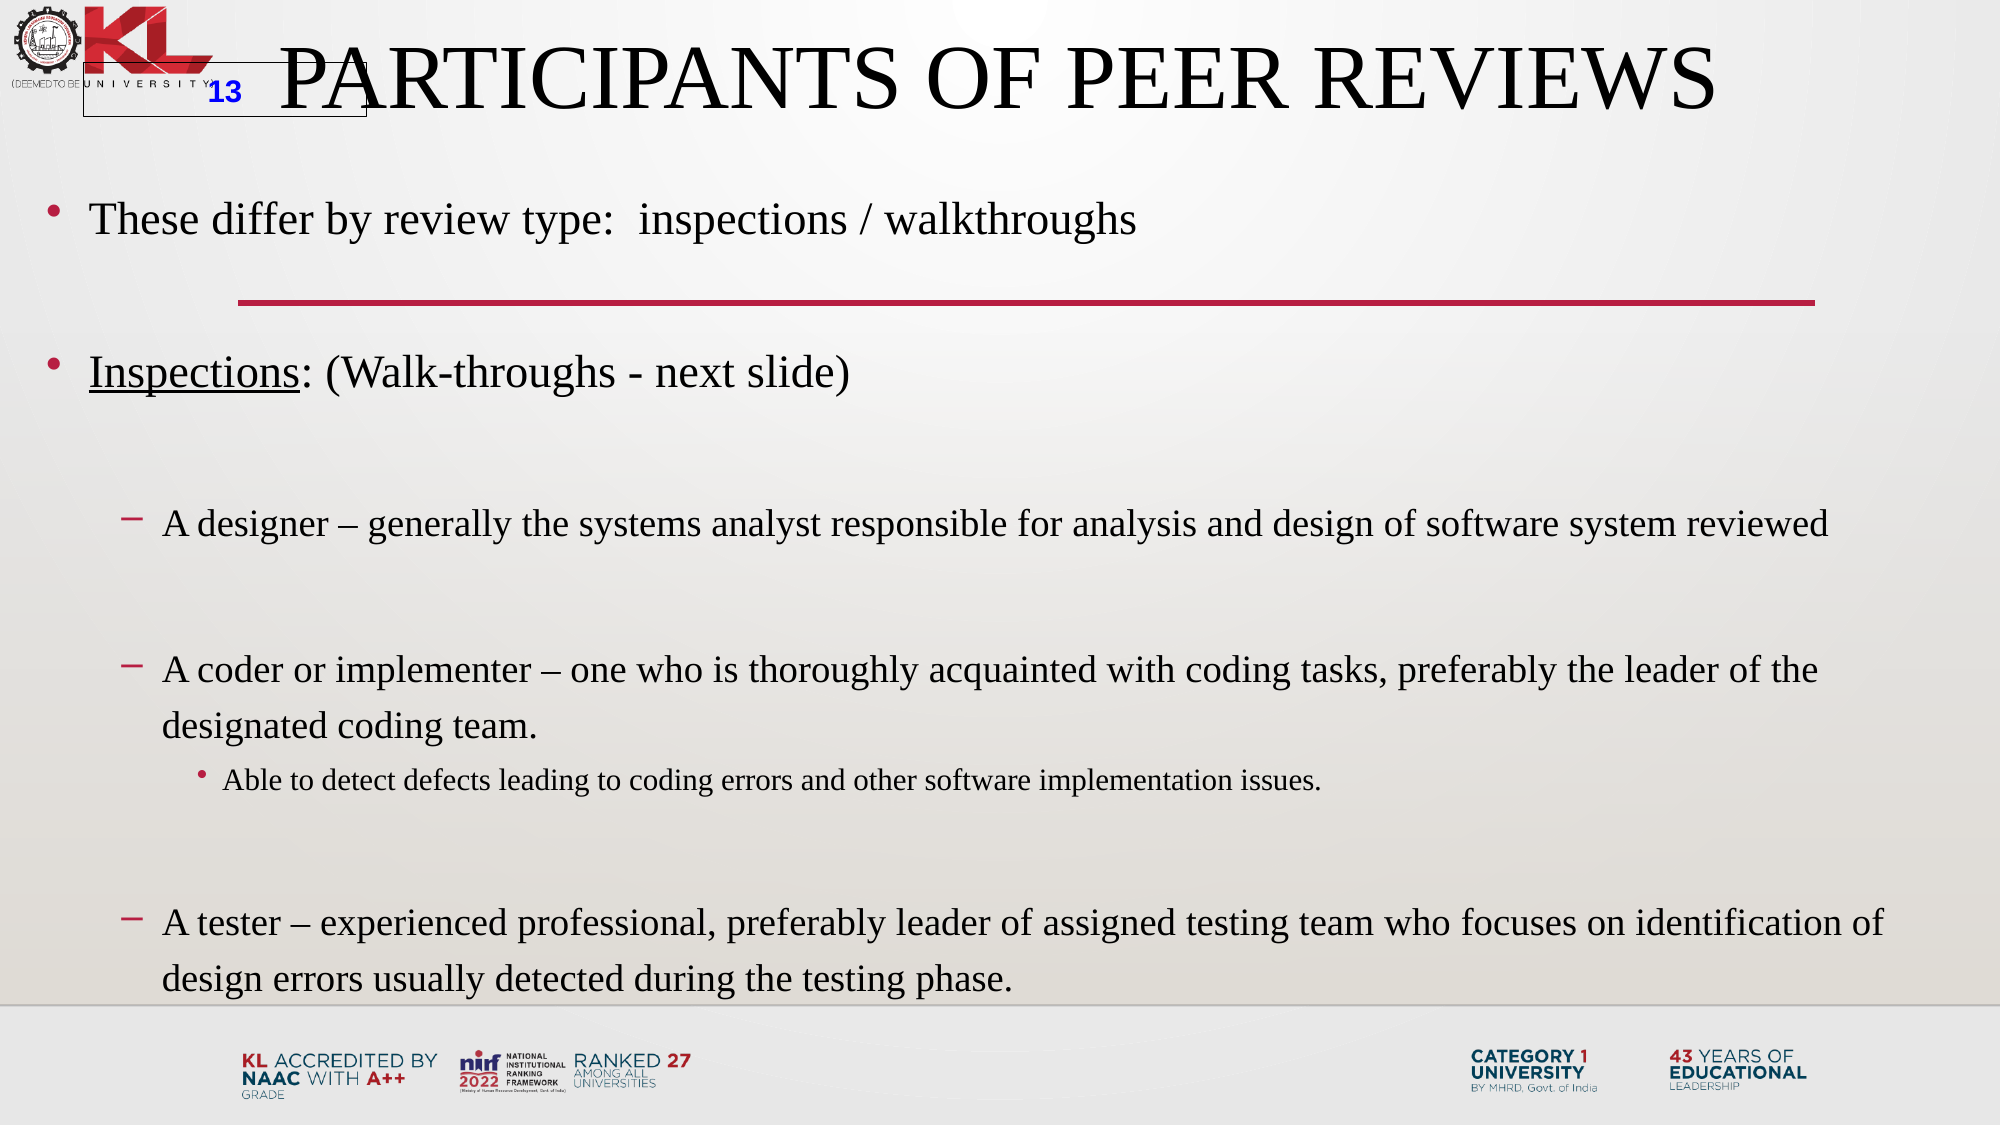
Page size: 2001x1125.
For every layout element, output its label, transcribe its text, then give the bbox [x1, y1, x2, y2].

list These differ by review type: inspections / walkthroughs Inspections: (Walk-throughs - next slide) A designer – generally the systems analyst responsible for analysis and design of software system reviewed A coder or implementer – one who is thoroughly acquainted with coding tasks, preferably the leader of the designated coding team. Able to detect defects leading to coding errors and other software implementation issues. A tester – experienced professional, preferably leader of assigned testing team who focuses on identification of design errors usually detected during the testing phase. [37, 168, 1944, 1008]
text_box 13 [83, 62, 150, 117]
picture [238, 1045, 716, 1103]
title Participants of Peer Reviews [150, 19, 1850, 140]
picture [1447, 1045, 1814, 1101]
picture [12, 5, 213, 88]
